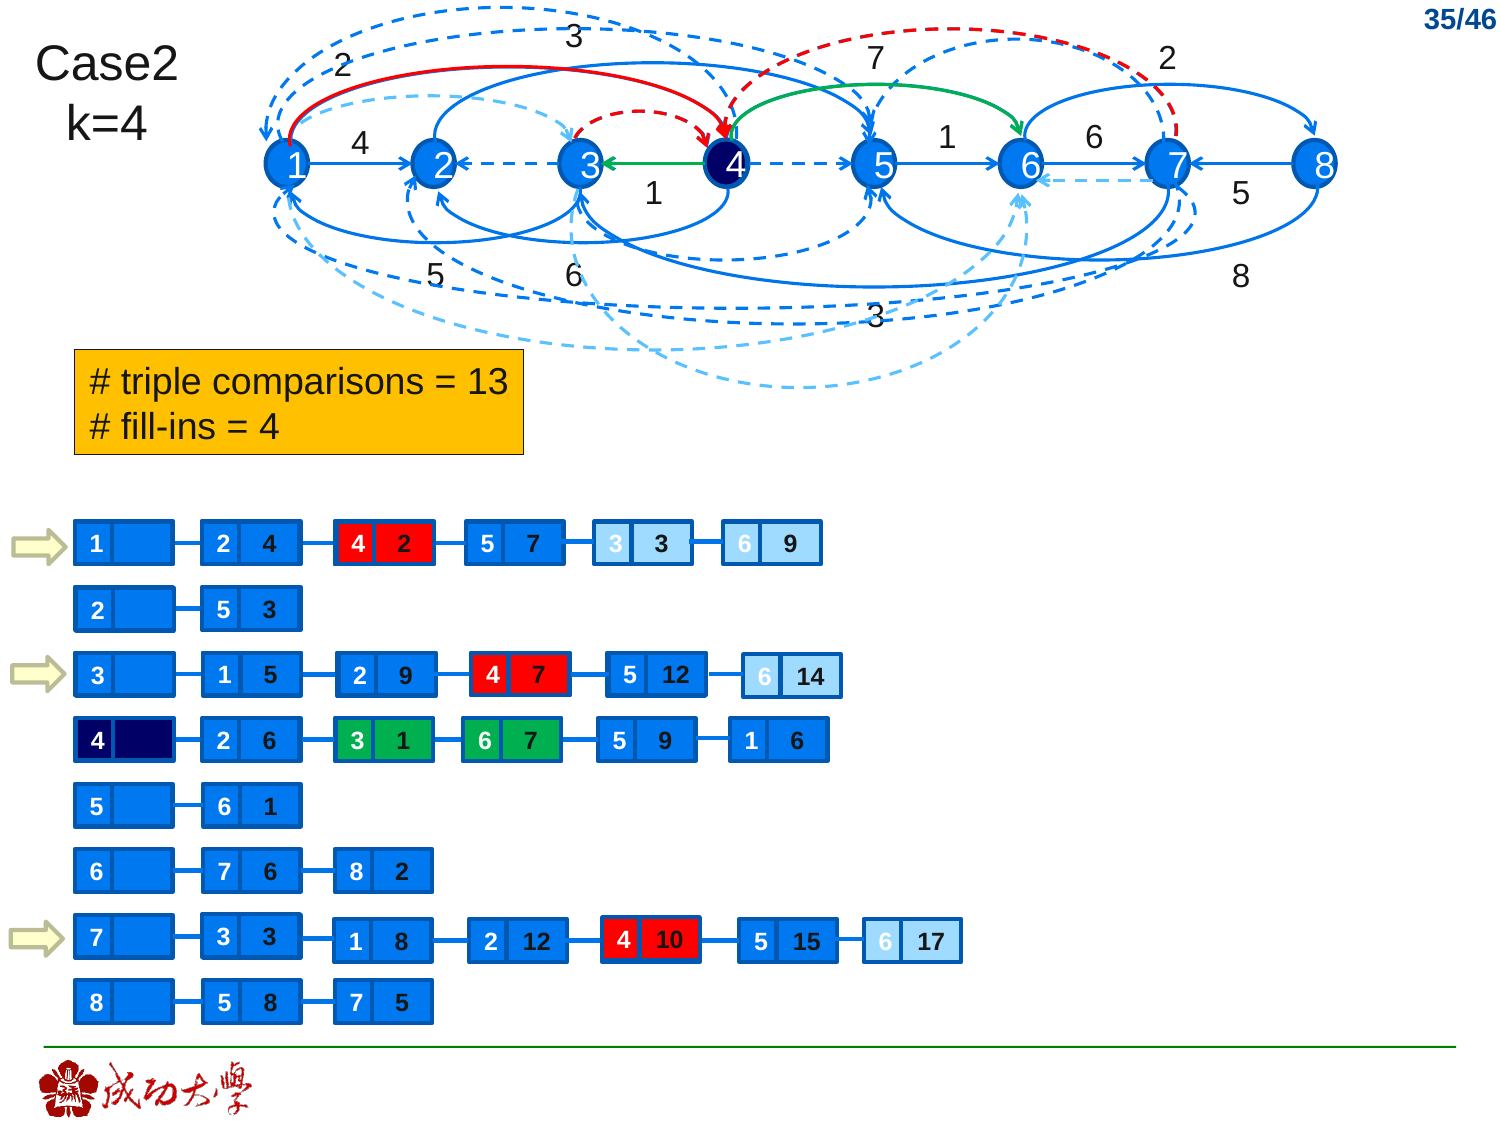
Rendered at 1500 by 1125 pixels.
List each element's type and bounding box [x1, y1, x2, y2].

text_box [74, 652, 707, 696]
text_box [74, 980, 433, 1024]
text_box [302, 521, 821, 565]
text_box [19, 6, 1470, 389]
text_box [702, 918, 962, 963]
text_box [8, 919, 66, 958]
text_box [74, 849, 433, 893]
text_box [74, 717, 828, 762]
picture [35, 1058, 254, 1118]
text_box [74, 783, 301, 827]
text_box [11, 527, 68, 567]
text_box [708, 653, 841, 698]
text_box [469, 916, 701, 963]
text_box [10, 654, 67, 694]
text_box [74, 586, 301, 631]
text_box [74, 914, 432, 962]
text_box [74, 521, 301, 565]
text_box [74, 349, 524, 455]
